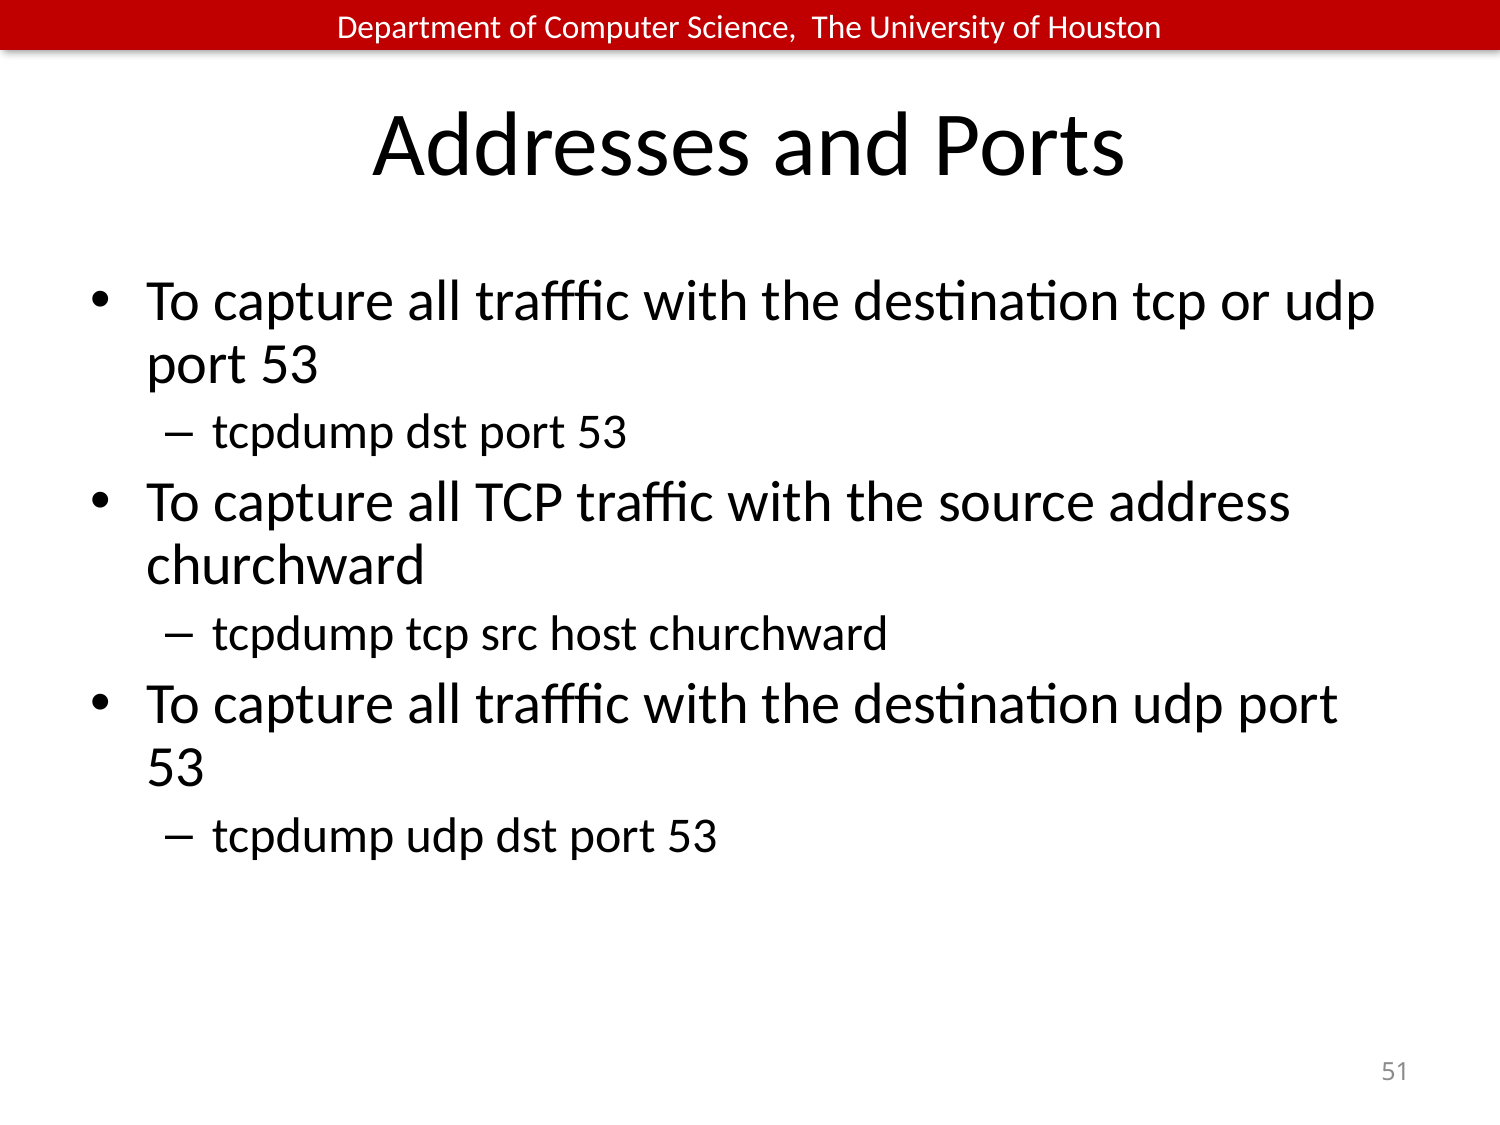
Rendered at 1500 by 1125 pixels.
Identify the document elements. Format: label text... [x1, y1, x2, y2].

title Addresses and Ports [75, 45, 1425, 233]
slide_number 51 [1074, 1042, 1425, 1103]
list To capture all trafffic with the destination tcp or udp port 53 tcpdump dst port 53 To capture all TCP traffic with the source address churchward tcpdump tcp src host churchward To capture all trafffic with the destination udp port 53 tcpdump udp dst port 53 [75, 262, 1425, 1005]
